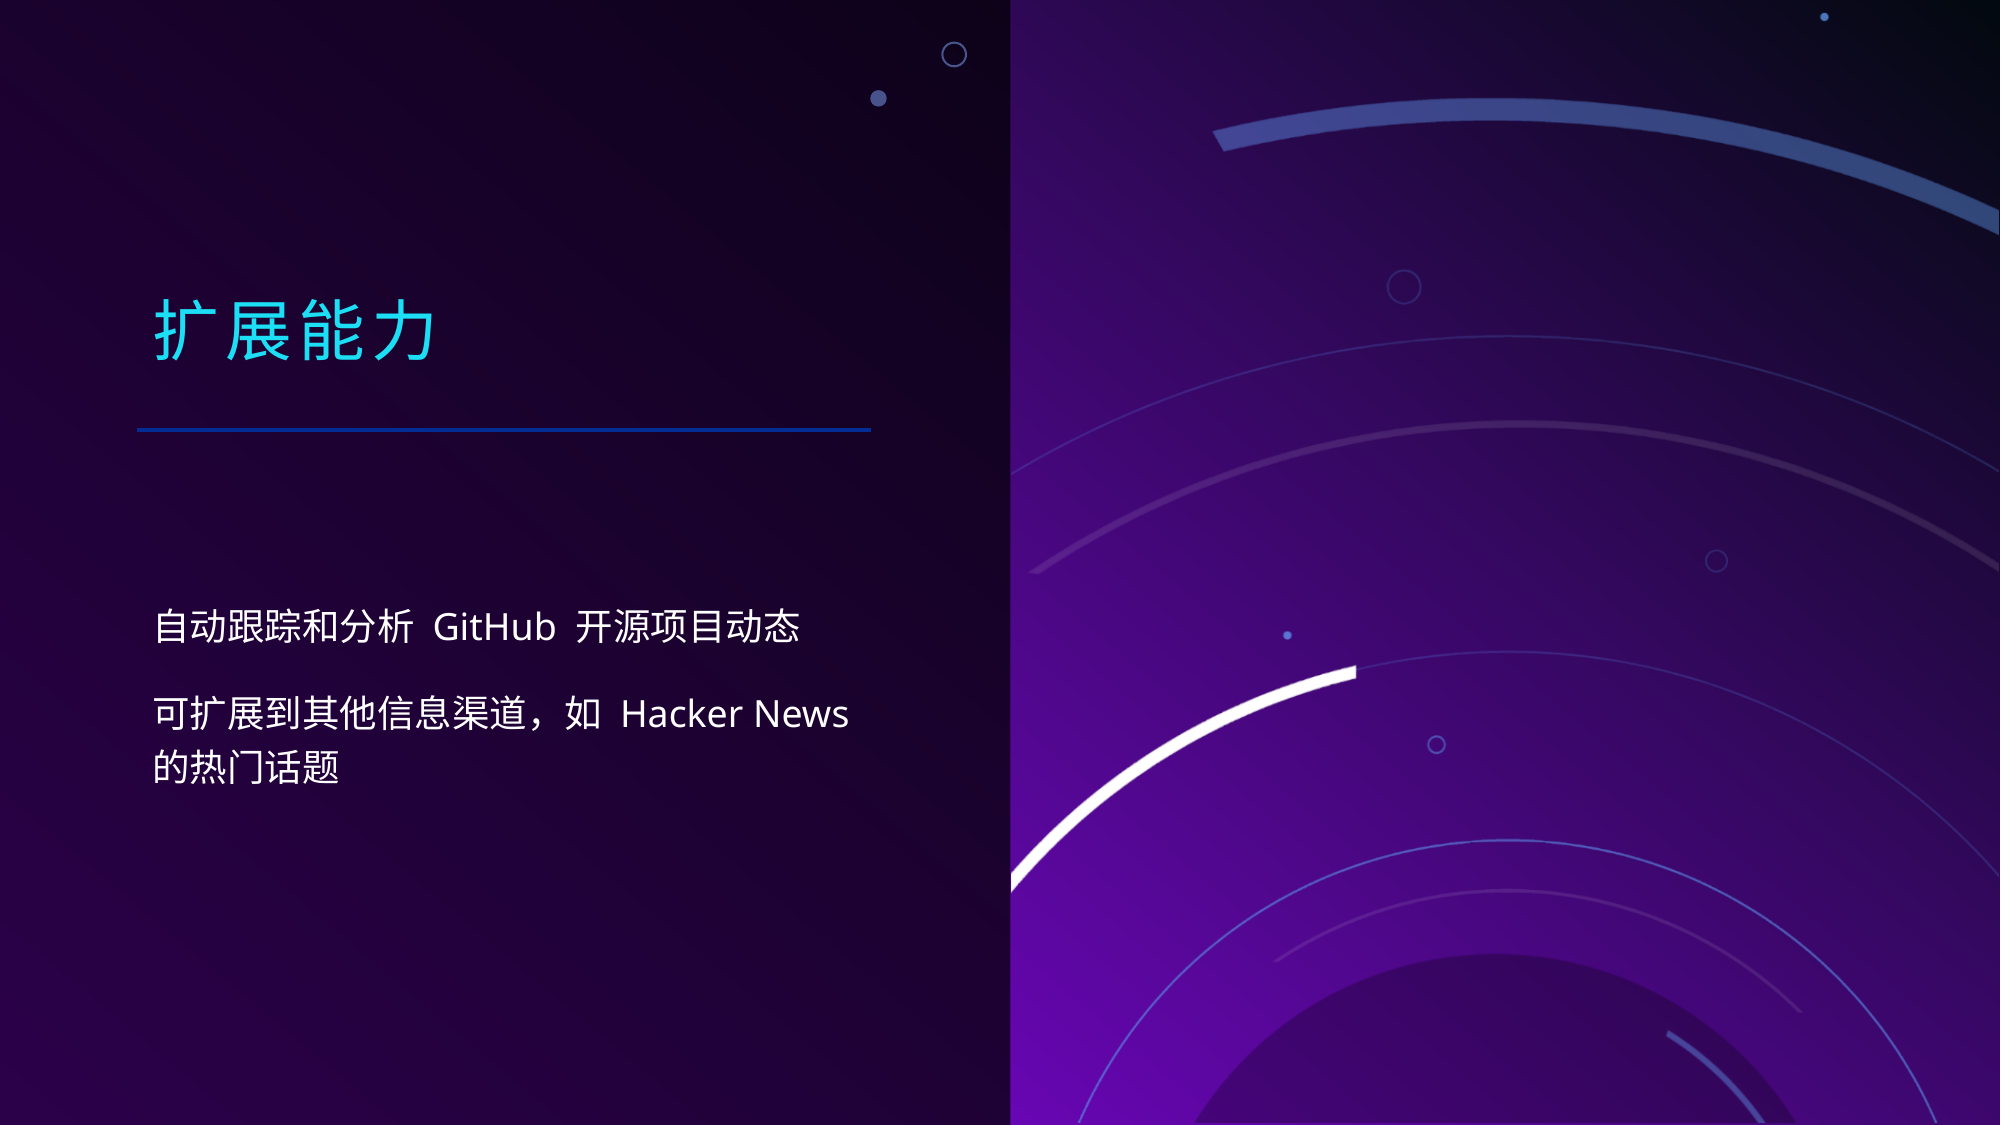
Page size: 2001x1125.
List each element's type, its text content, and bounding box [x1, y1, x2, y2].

title 扩展能力 [137, 59, 871, 378]
list 自动跟踪和分析 GitHub 开源项目动态 可扩展到其他信息渠道，如 Hacker News 的热门话题 [137, 508, 871, 1067]
picture [1011, 0, 1999, 1123]
